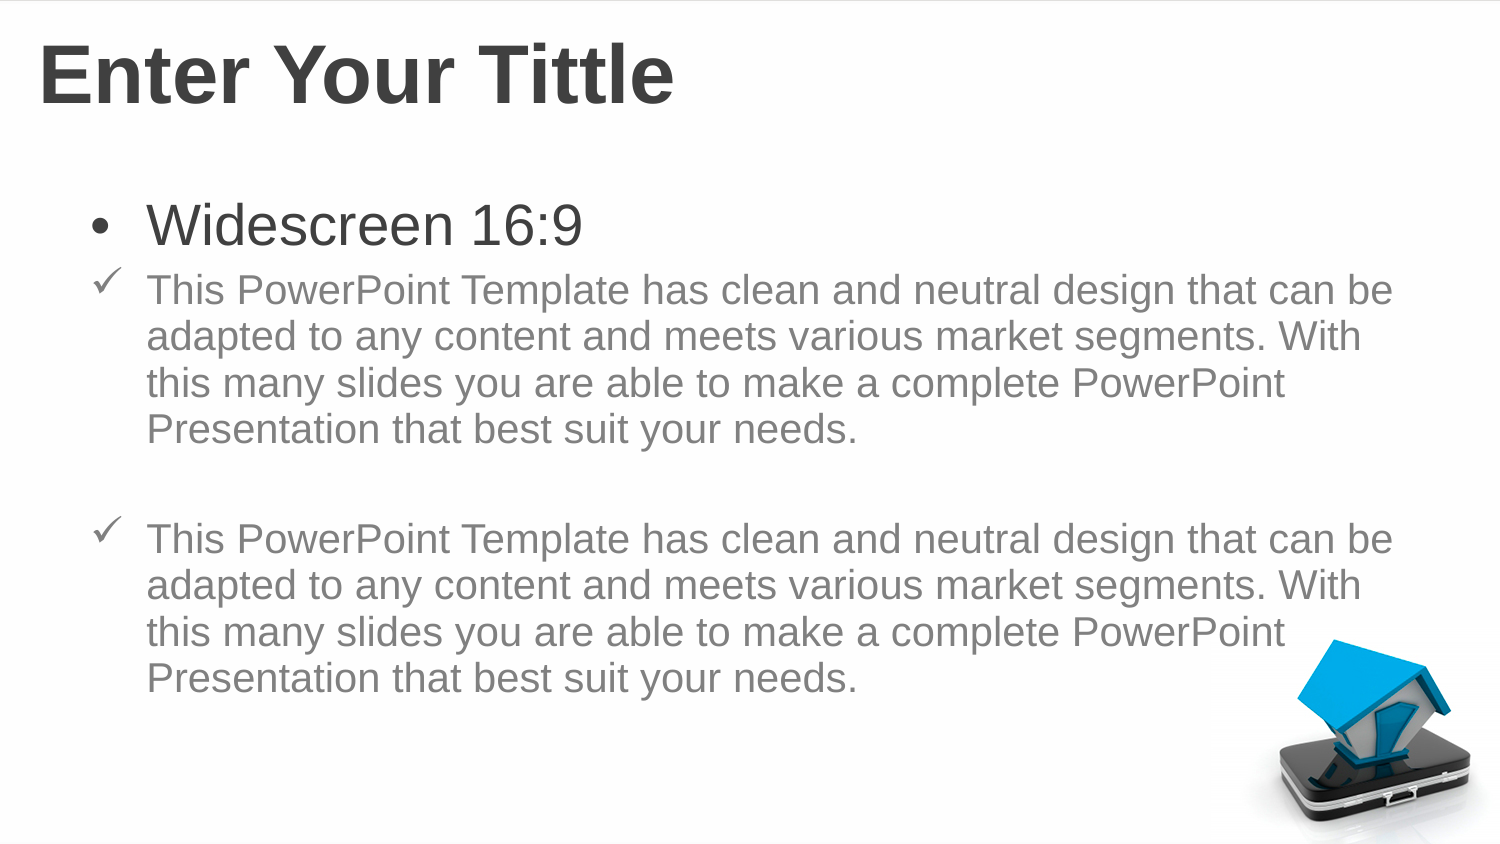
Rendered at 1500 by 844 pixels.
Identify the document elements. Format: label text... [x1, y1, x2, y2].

list Widescreen 16:9 This PowerPoint Template has clean and neutral design that can be adapted to any content and meets various market segments. With this many slides you are able to make a complete PowerPoint Presentation that best suit your needs. This PowerPoint Template has clean and neutral design that can be adapted to any content and meets various market segments. With this many slides you are able to make a complete PowerPoint Presentation that best suit your needs. [75, 185, 1425, 743]
picture [0, 146, 1500, 844]
picture [0, 0, 1500, 4]
title Enter Your Tittle [0, 4, 1500, 146]
